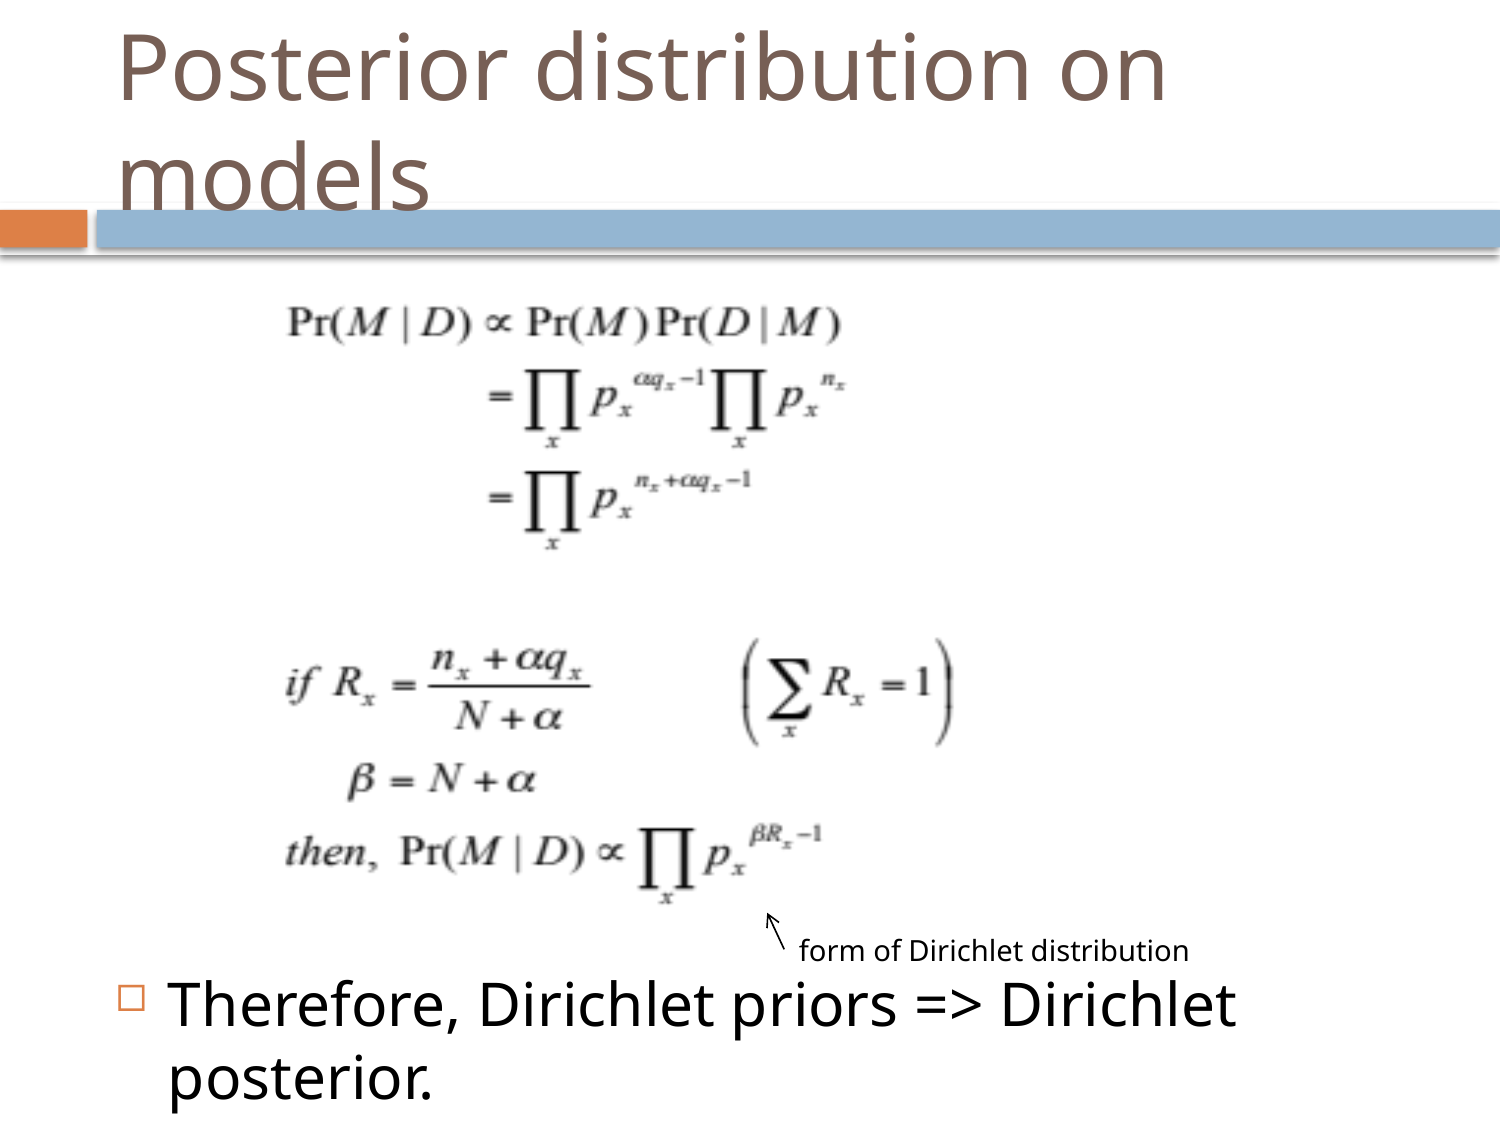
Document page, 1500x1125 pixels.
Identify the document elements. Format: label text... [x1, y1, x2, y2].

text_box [766, 912, 815, 950]
title Posterior distribution on models [100, 37, 1438, 200]
text_box form of Dirichlet distribution [784, 924, 1205, 975]
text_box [280, 300, 958, 913]
list Therefore, Dirichlet priors => Dirichlet posterior. [100, 262, 1438, 1000]
